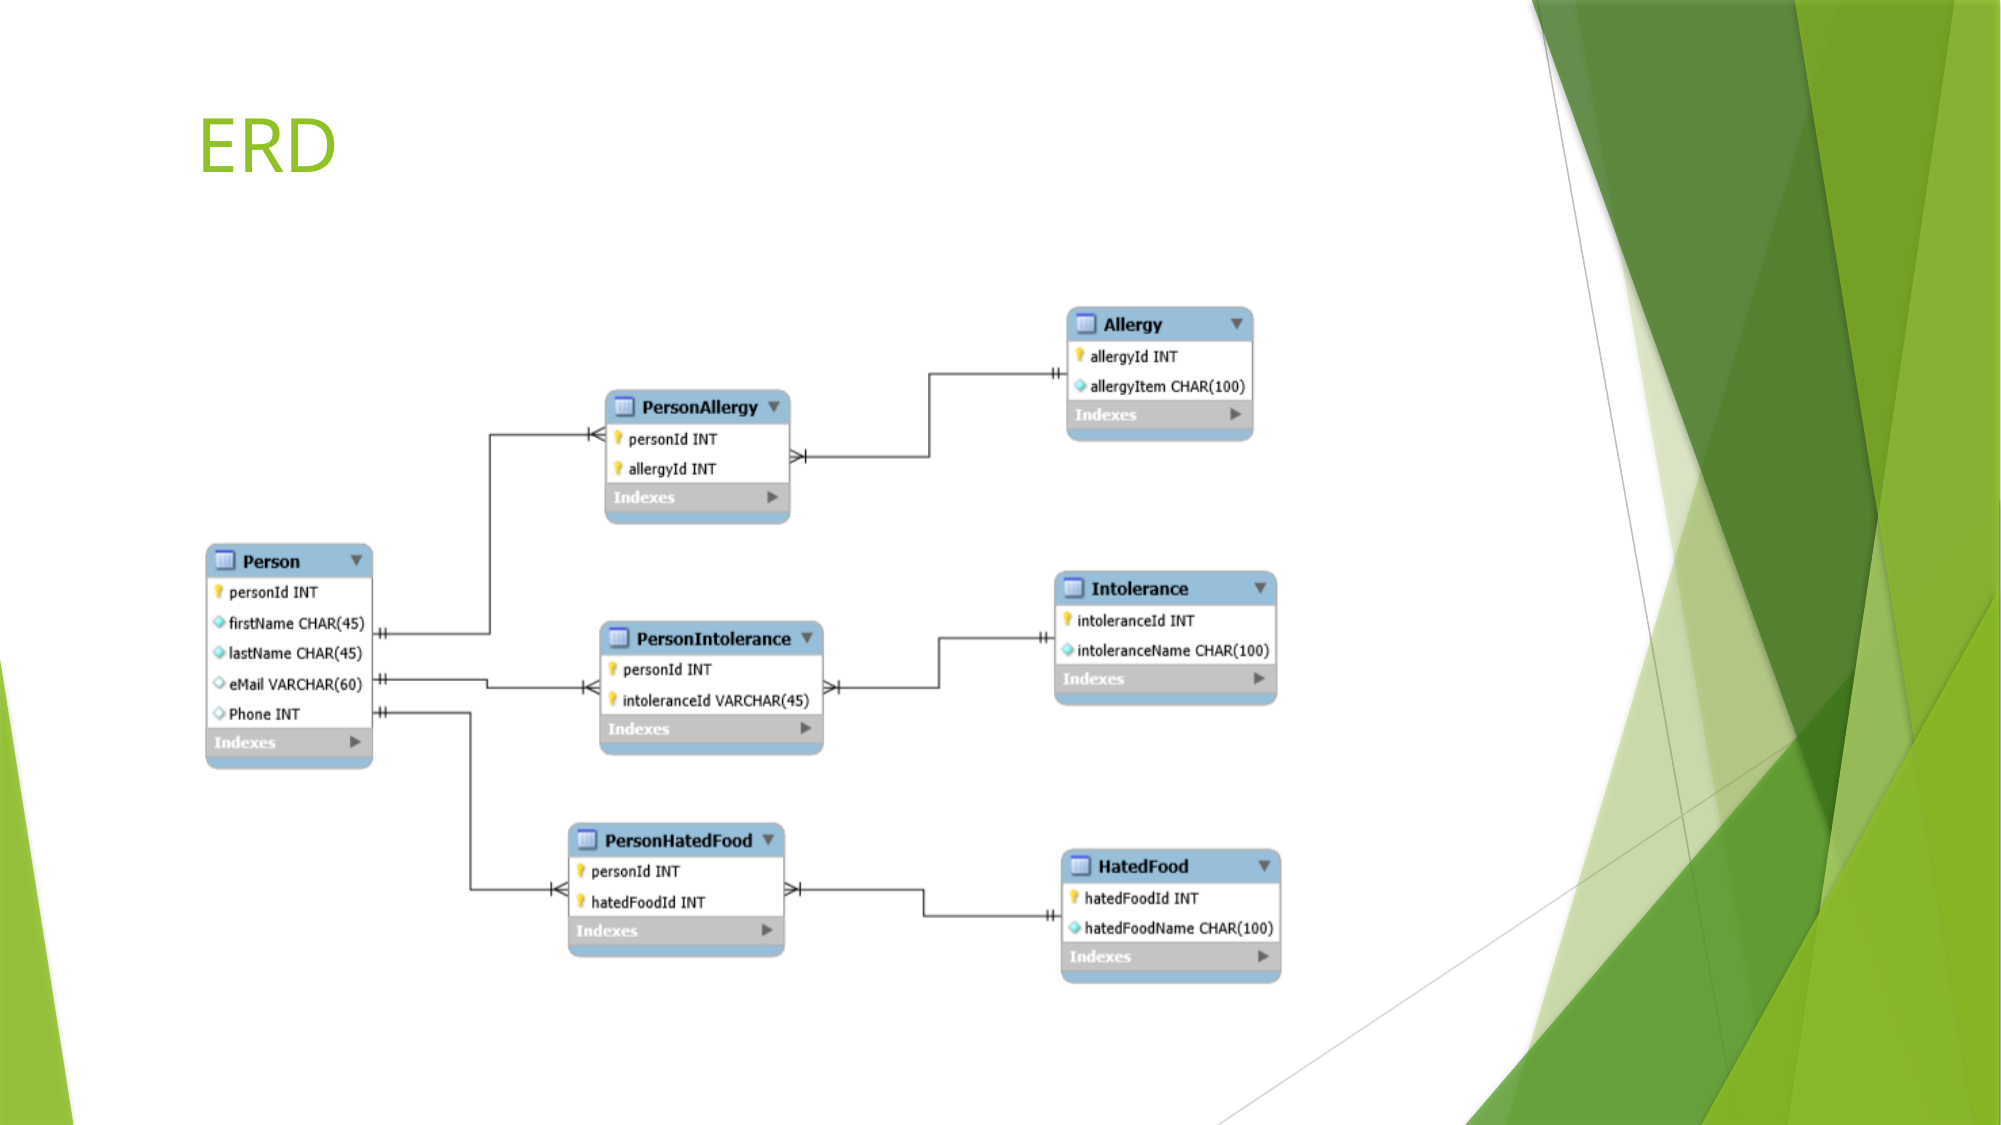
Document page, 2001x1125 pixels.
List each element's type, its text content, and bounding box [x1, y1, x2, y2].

picture [180, 291, 1302, 1006]
title ERD [181, 90, 1592, 307]
